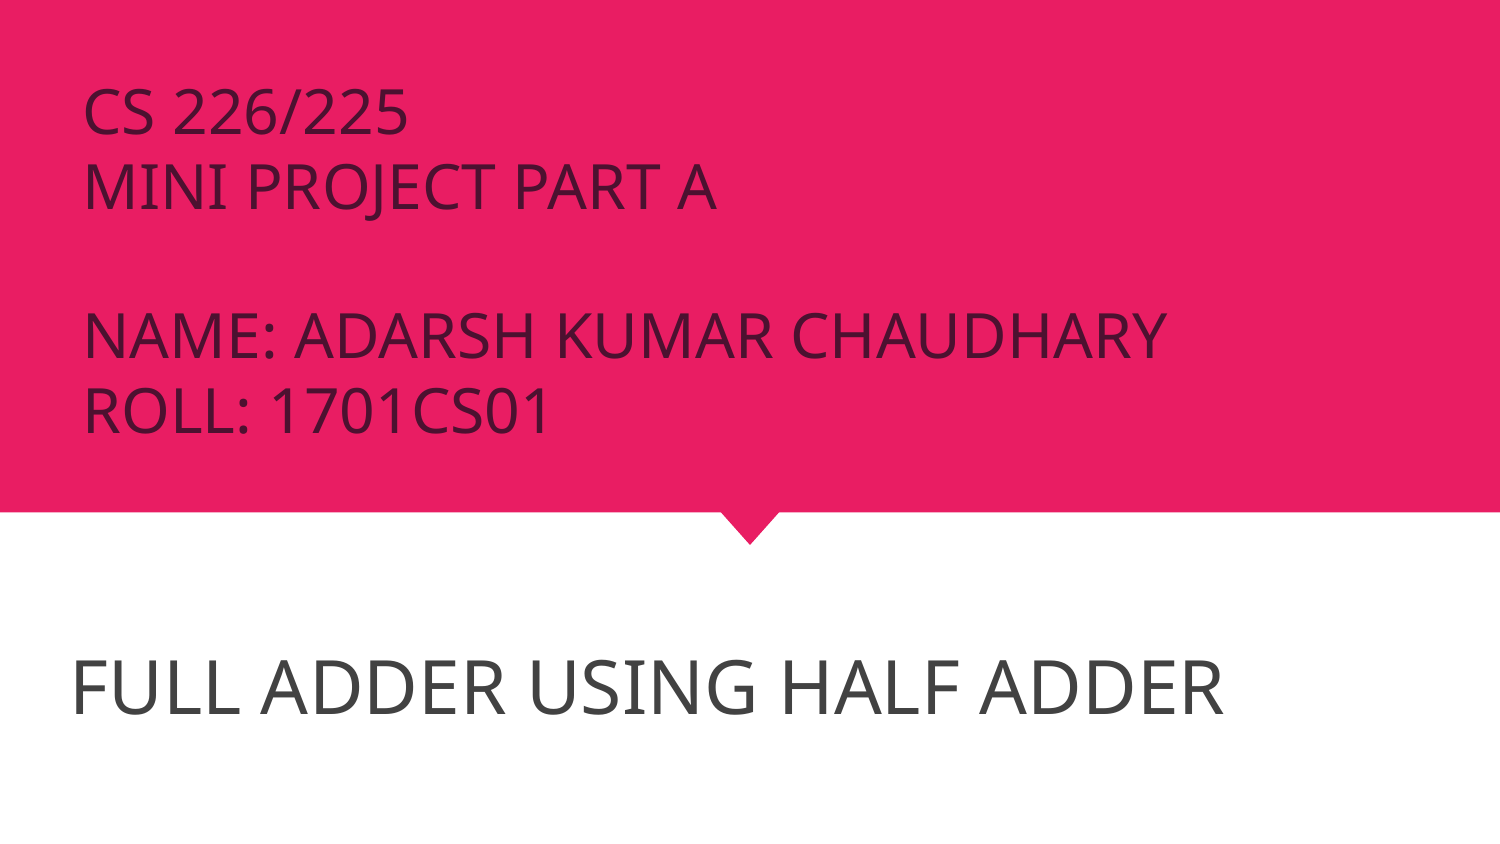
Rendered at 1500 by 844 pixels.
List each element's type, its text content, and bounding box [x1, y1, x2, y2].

title CS 226/225 MINI PROJECT PART A NAME: ADARSH KUMAR CHAUDHARY ROLL: 1701CS01 [67, 185, 1427, 702]
subtitle FULL ADDER USING HALF ADDER [54, 581, 1414, 789]
